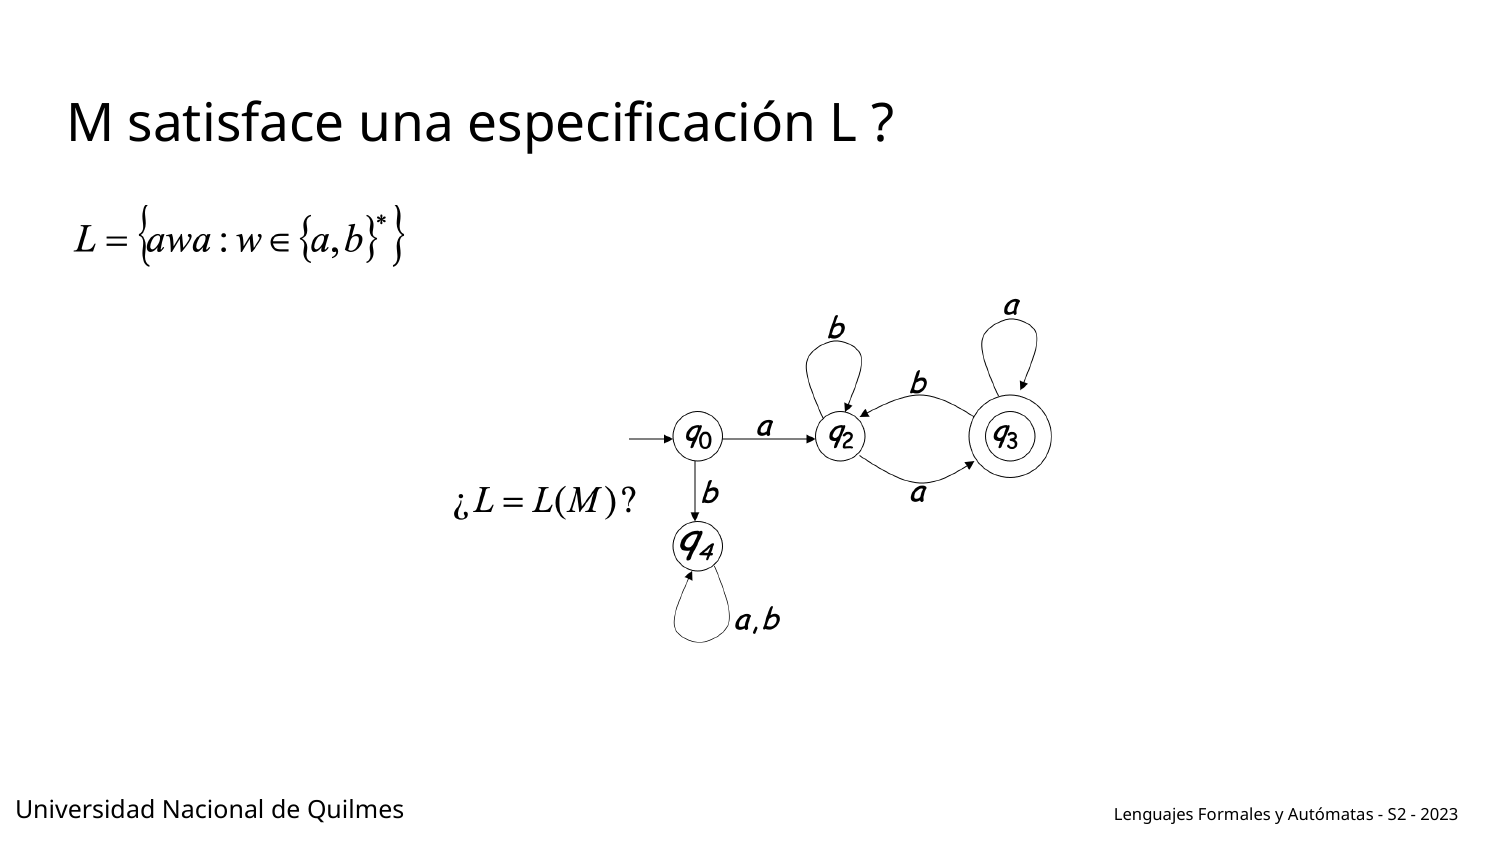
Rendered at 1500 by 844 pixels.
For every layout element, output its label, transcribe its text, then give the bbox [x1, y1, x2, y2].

text_box Lenguajes Formales y Autómatas - S2 - 2023 [1098, 788, 1500, 837]
picture [68, 205, 406, 268]
title M satisface una especificación L ? [51, 72, 1449, 167]
picture [448, 296, 1052, 643]
subtitle Universidad Nacional de Quilmes [0, 781, 524, 844]
